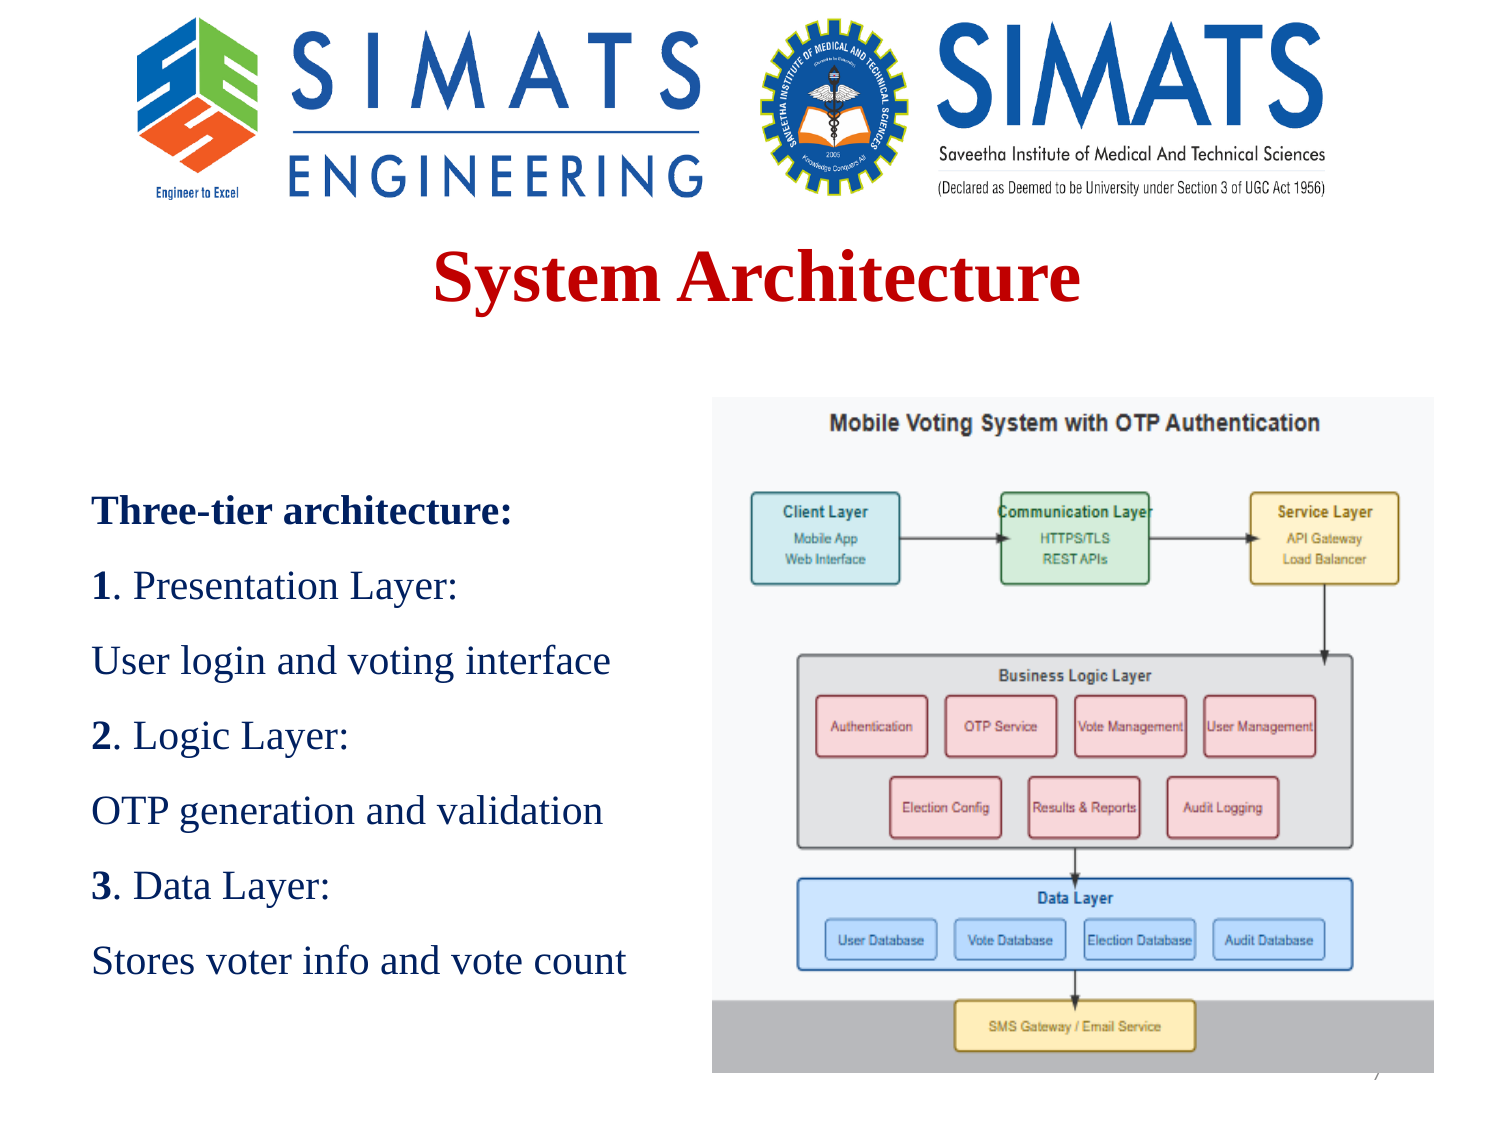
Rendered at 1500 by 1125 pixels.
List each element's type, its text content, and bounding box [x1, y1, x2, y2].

picture [712, 397, 1434, 1073]
text_box Three-tier architecture: 1. Presentation Layer: User login and voting interface 2. Logic Layer: OTP generation and validation 3. Data Layer: Stores voter info and vote count [62, 450, 671, 997]
slide_number 7 [1059, 1073, 1397, 1103]
picture [137, 17, 1325, 200]
title System Architecture [142, 212, 1373, 343]
